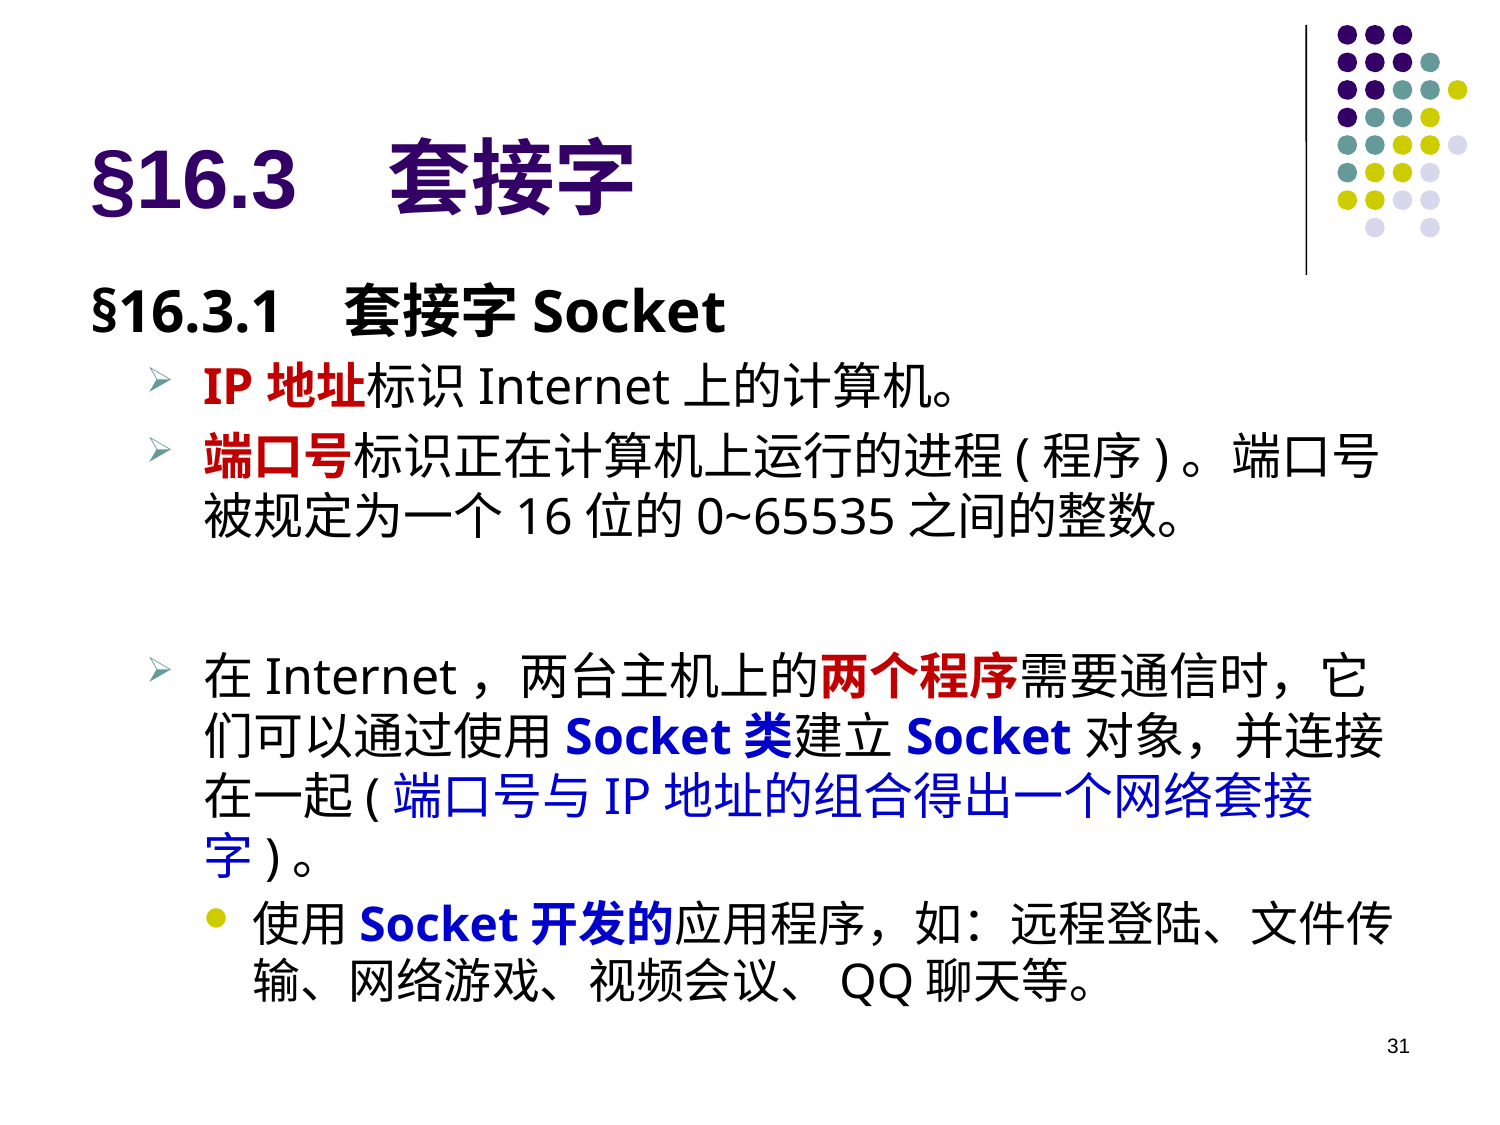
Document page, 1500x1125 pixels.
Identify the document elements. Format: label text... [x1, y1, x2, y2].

slide_number 31 [1074, 1024, 1426, 1101]
title §16.3 套接字 [74, 19, 1313, 233]
list §16.3.1 套接字Socket IP地址标识Internet上的计算机。 端口号标识正在计算机上运行的进程(程序)。端口号被规定为一个16位的0~65535之间的整数。 在Internet，两台主机上的两个程序需要通信时，它们可以通过使用Socket类建立Socket对象，并连接在一起(端口号与IP地址的组合得出一个网络套接字)。 使用Socket开发的应用程序，如：远程登陆、文件传输、网络游戏、视频会议、QQ聊天等。 [74, 266, 1426, 1006]
